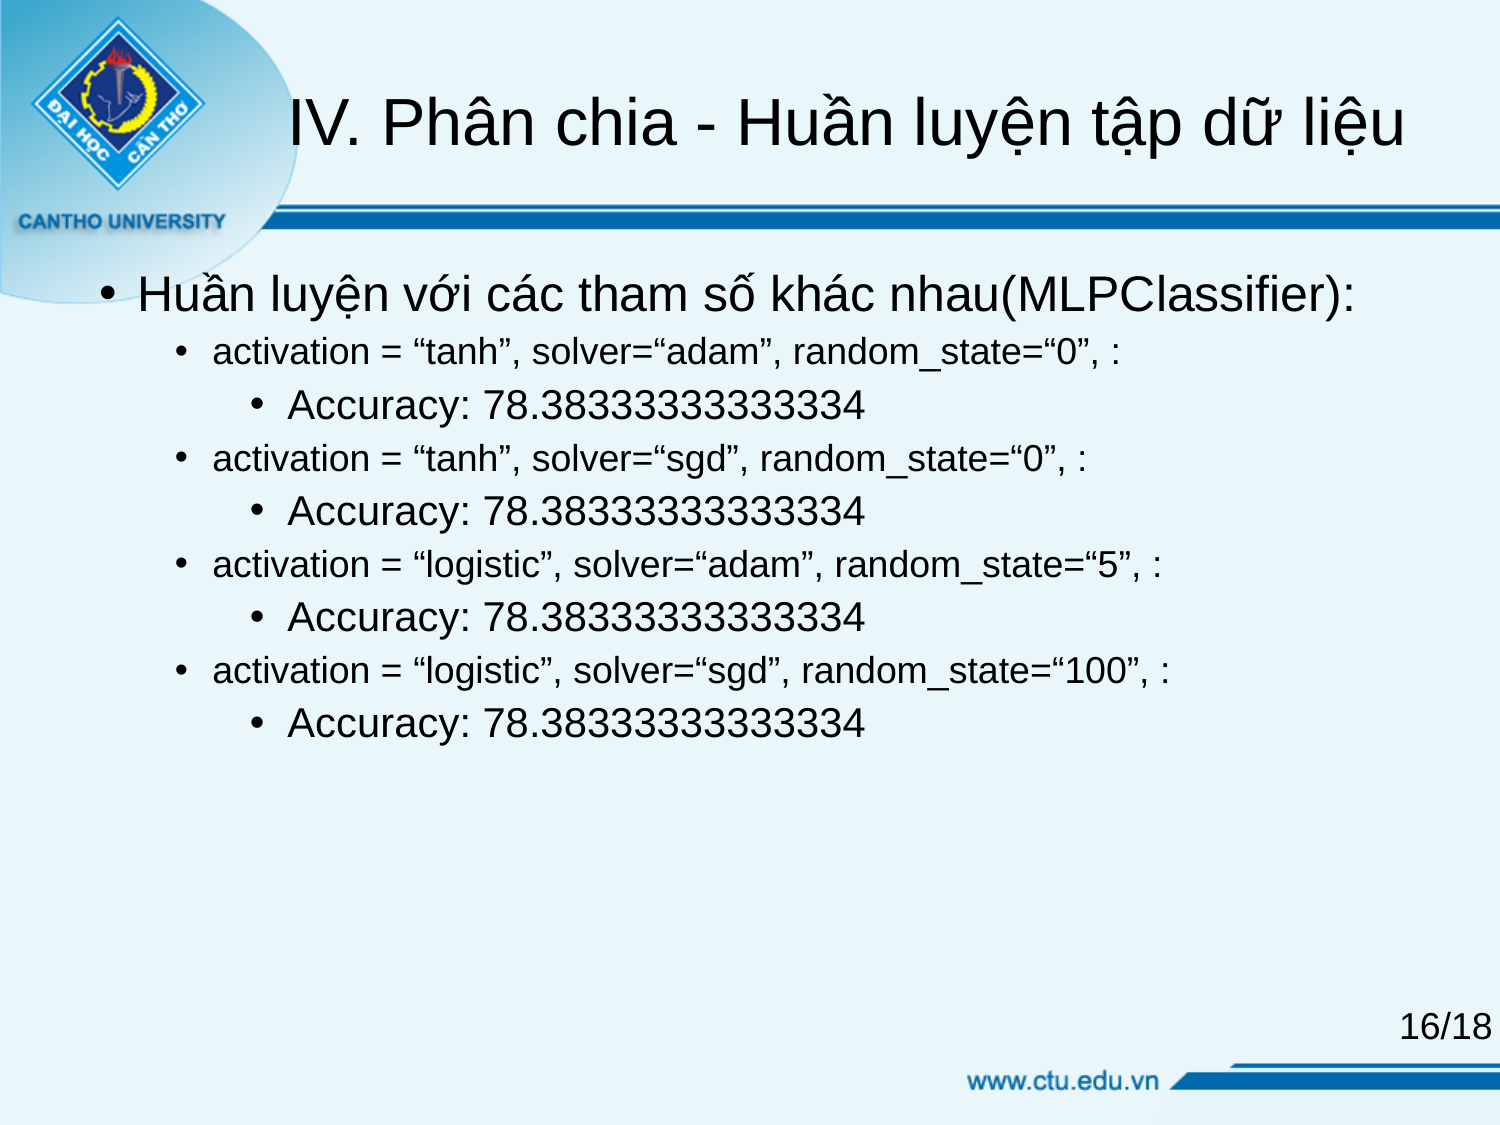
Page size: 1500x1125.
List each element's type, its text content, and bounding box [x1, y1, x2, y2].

picture [0, 0, 1500, 1125]
text_box 16/18 [1384, 994, 1500, 1055]
title Phân chia - Huần luyện tập dữ liệu [287, 46, 1450, 202]
